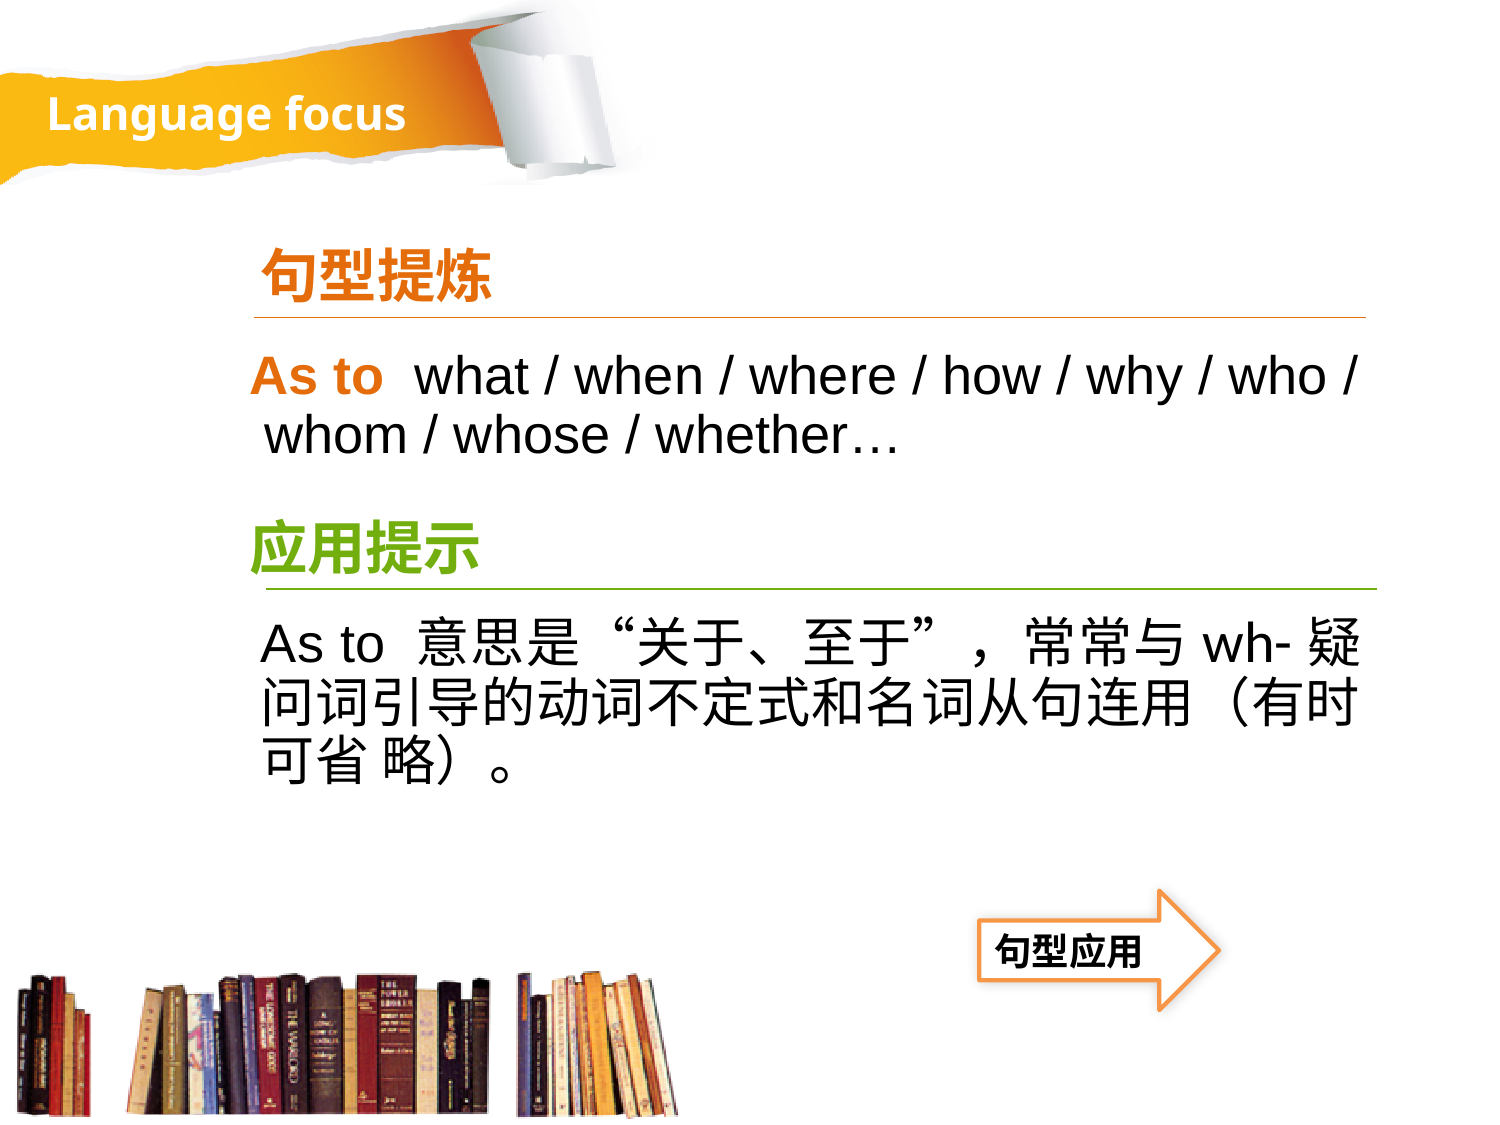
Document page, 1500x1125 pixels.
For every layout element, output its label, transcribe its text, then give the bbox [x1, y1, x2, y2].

text_box As to 意思是“关于、至于”，常常与wh-疑问词引导的动词不定式和名词从句连用（有时可省 略）。 [246, 608, 1377, 799]
text_box 句型应用 [977, 888, 1222, 1013]
picture [0, 963, 691, 1122]
text_box 应用提示 [234, 503, 542, 589]
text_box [234, 231, 1377, 473]
picture [0, 0, 657, 185]
